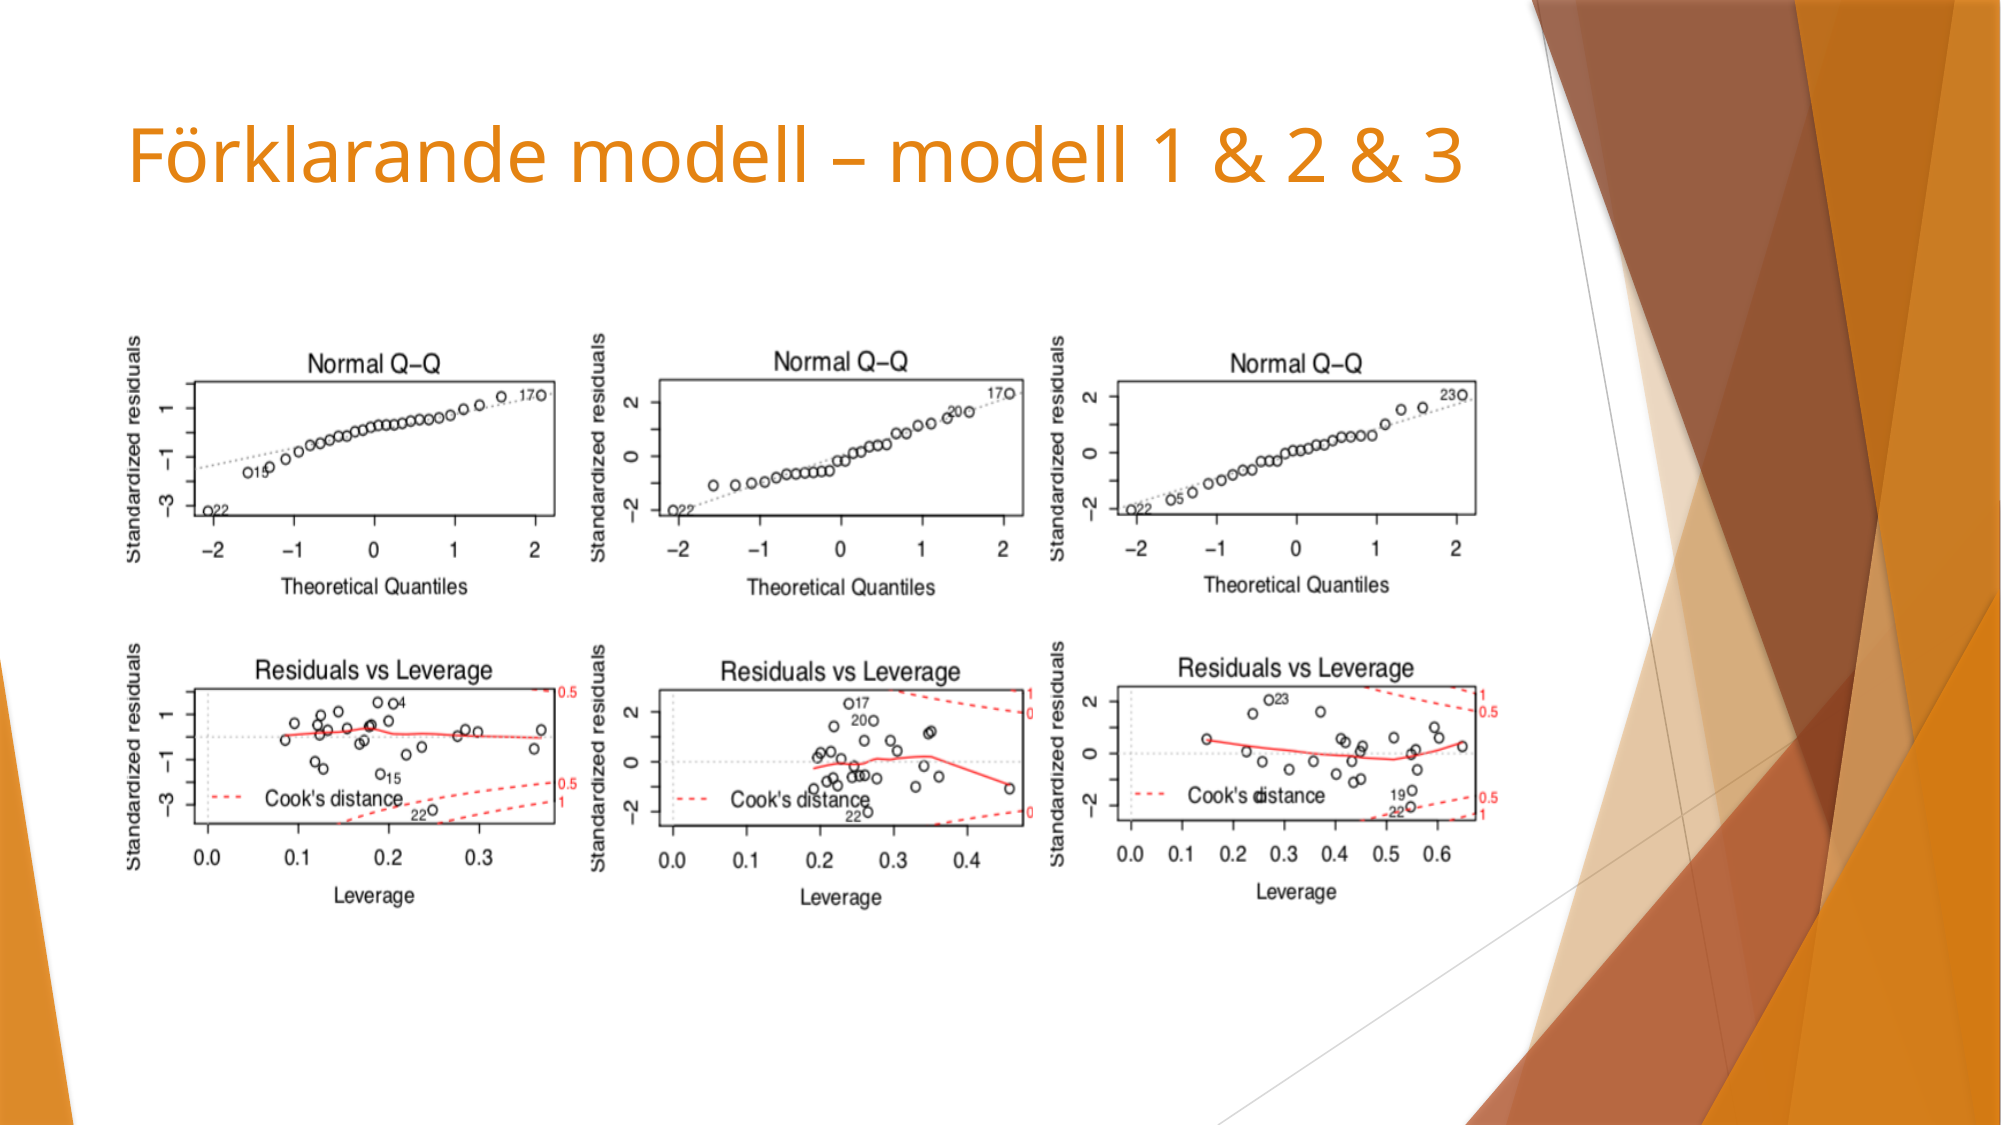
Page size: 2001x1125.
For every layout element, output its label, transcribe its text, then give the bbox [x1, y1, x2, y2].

title Förklarande modell – modell 1 & 2 & 3 [111, 99, 1522, 317]
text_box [110, 320, 1522, 926]
